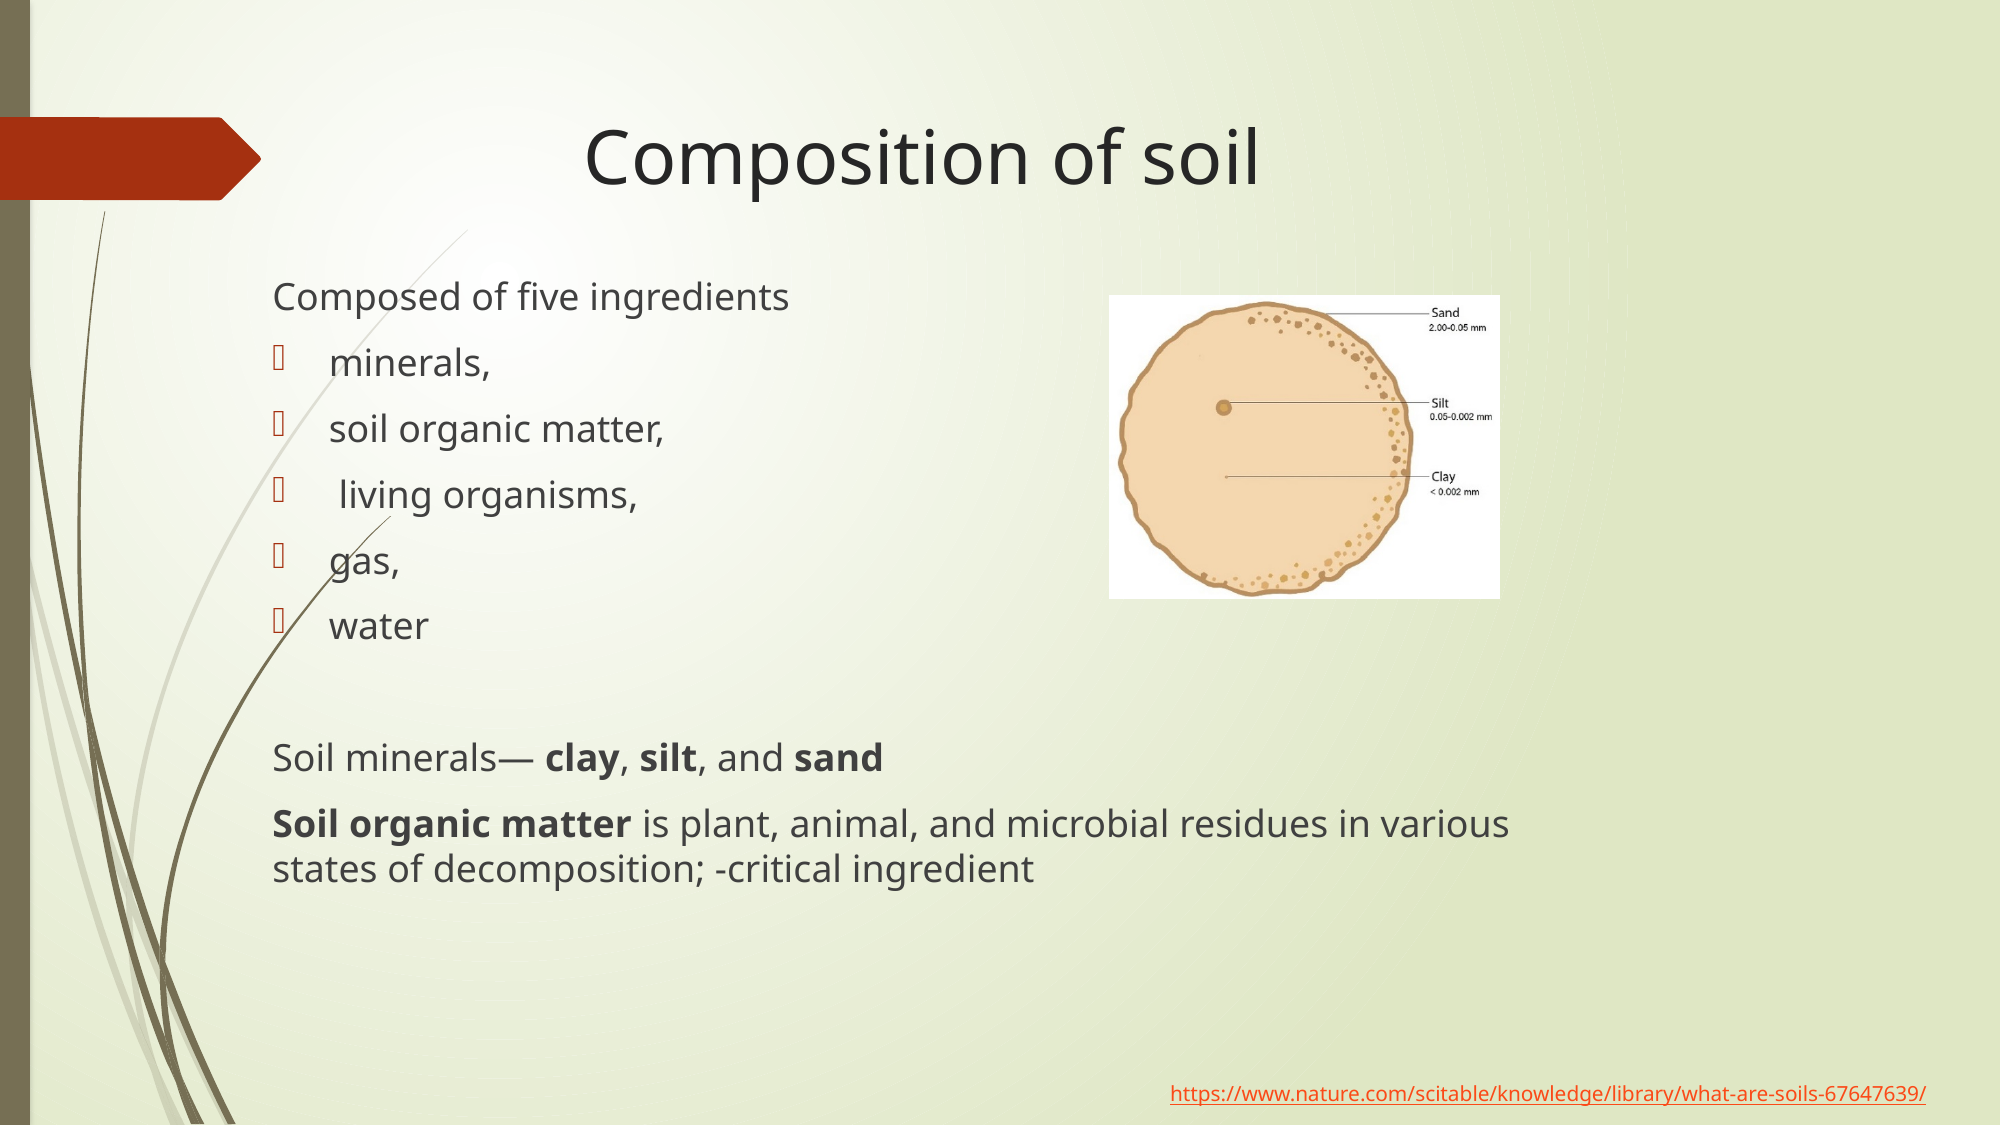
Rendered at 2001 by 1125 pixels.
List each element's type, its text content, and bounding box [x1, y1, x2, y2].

title Composition of soil [568, 102, 1650, 313]
text_box https://www.nature.com/scitable/knowledge/library/what-are-soils-67647639/ [1155, 1073, 2000, 1117]
picture [1109, 295, 1500, 600]
list Composed of five ingredients minerals, soil organic matter, living organisms, gas, water Soil minerals— clay, silt, and sand Soil organic matter is plant, animal, and microbial residues in various states of decomposition; -critical ingredient [257, 265, 1557, 886]
